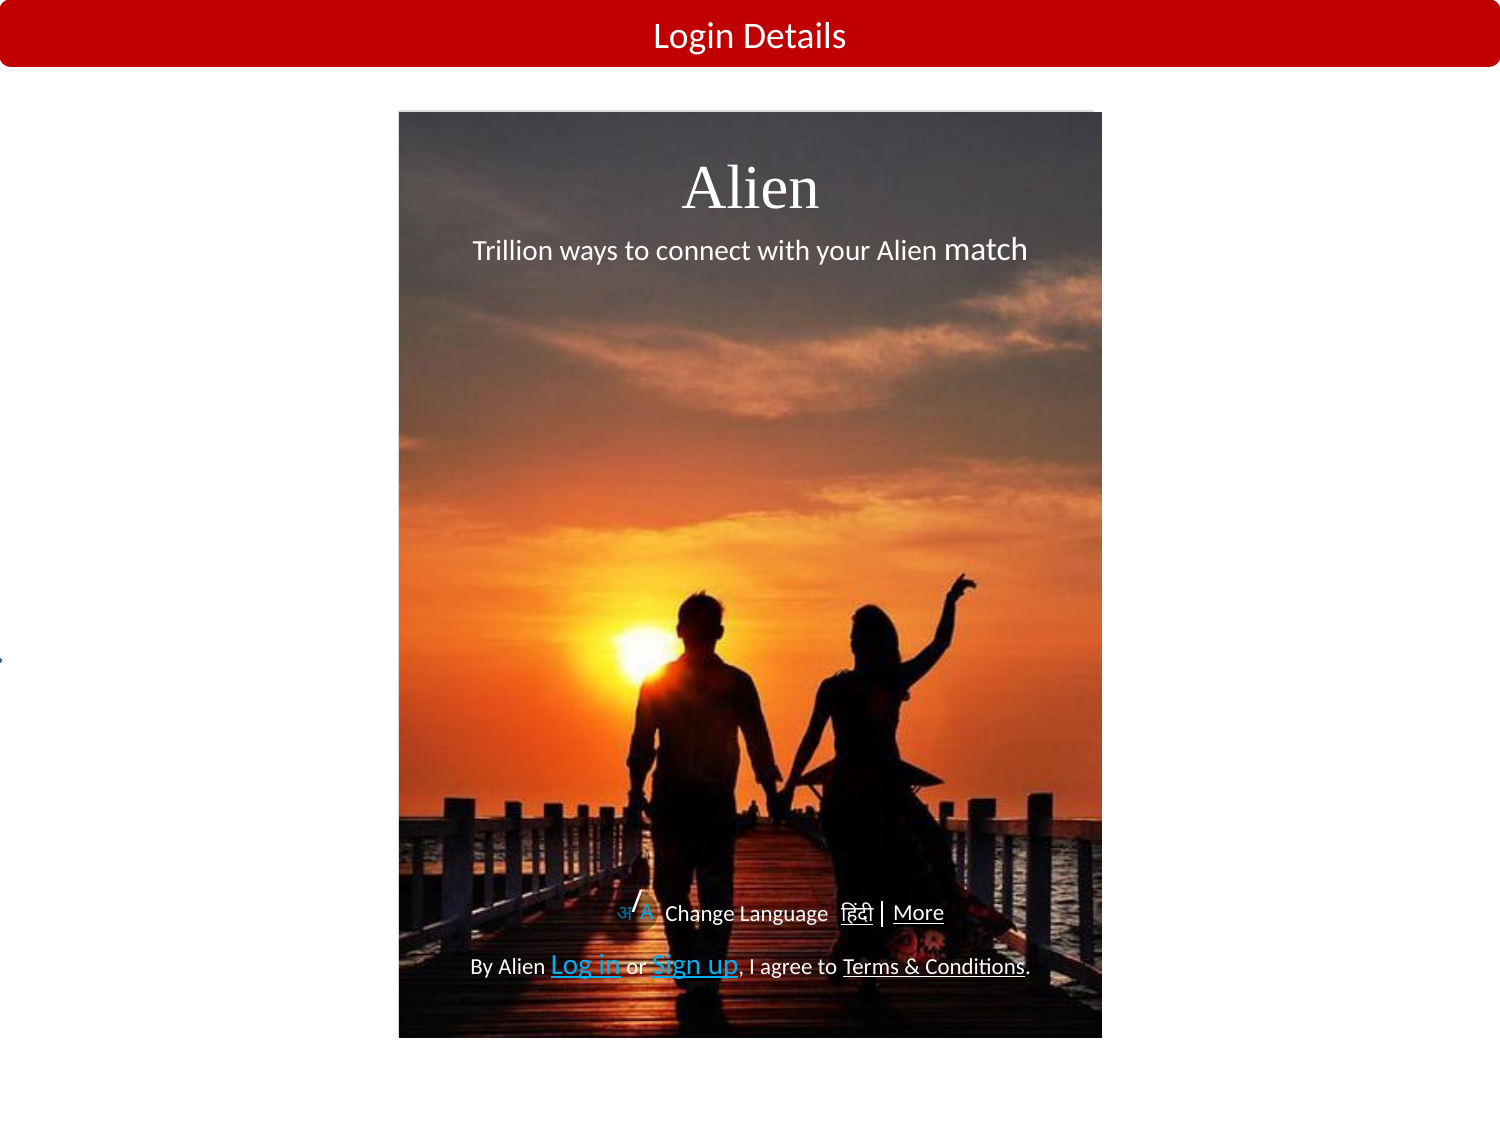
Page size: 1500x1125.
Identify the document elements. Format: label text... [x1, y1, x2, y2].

text_box Login Details [0, 0, 1500, 69]
picture [399, 112, 1102, 1038]
